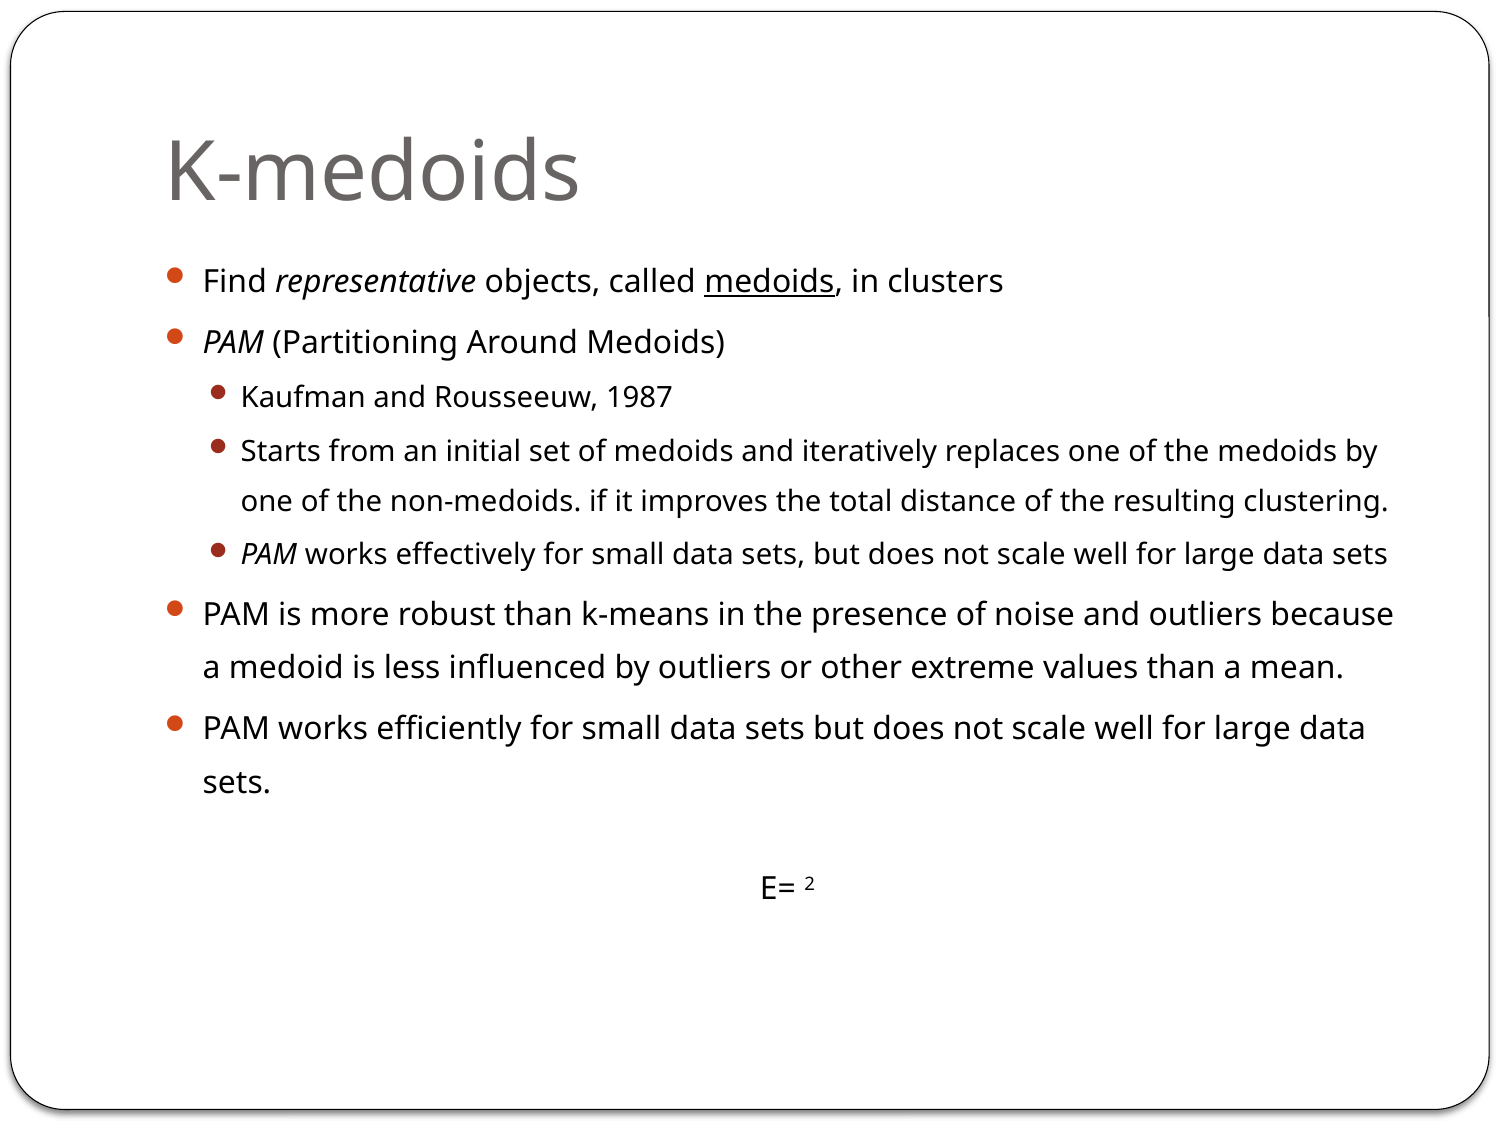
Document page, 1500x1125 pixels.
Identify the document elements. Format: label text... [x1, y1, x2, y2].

title K-medoids [150, 45, 1425, 233]
